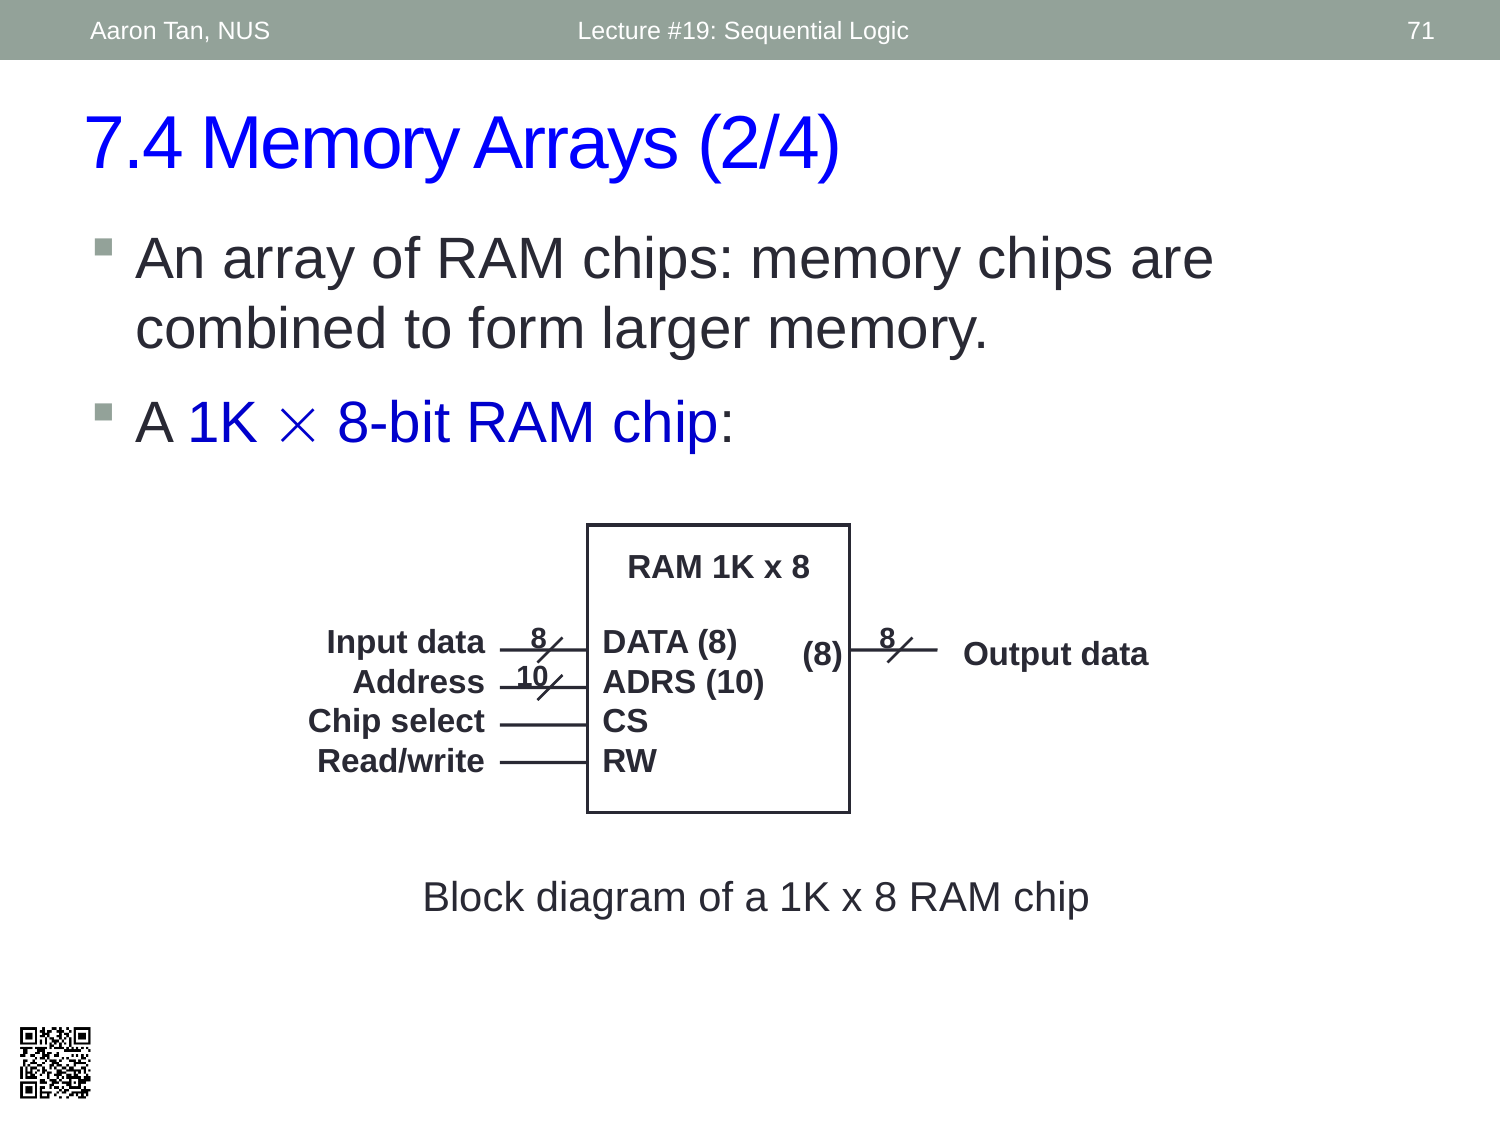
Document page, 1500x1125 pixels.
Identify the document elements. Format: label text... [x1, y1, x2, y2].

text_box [287, 524, 1176, 928]
slide_number 71 [1308, 3, 1450, 57]
footer Lecture #19: Sequential Logic [562, 3, 1238, 57]
title 7.4 Memory Arrays (2/4) [68, 86, 1450, 192]
picture [15, 1022, 95, 1103]
slide_number Aaron Tan, NUS [75, 3, 550, 57]
text_box An array of RAM chips: memory chips are combined to form larger memory. A 1K  8-bit RAM chip: [75, 212, 1400, 512]
